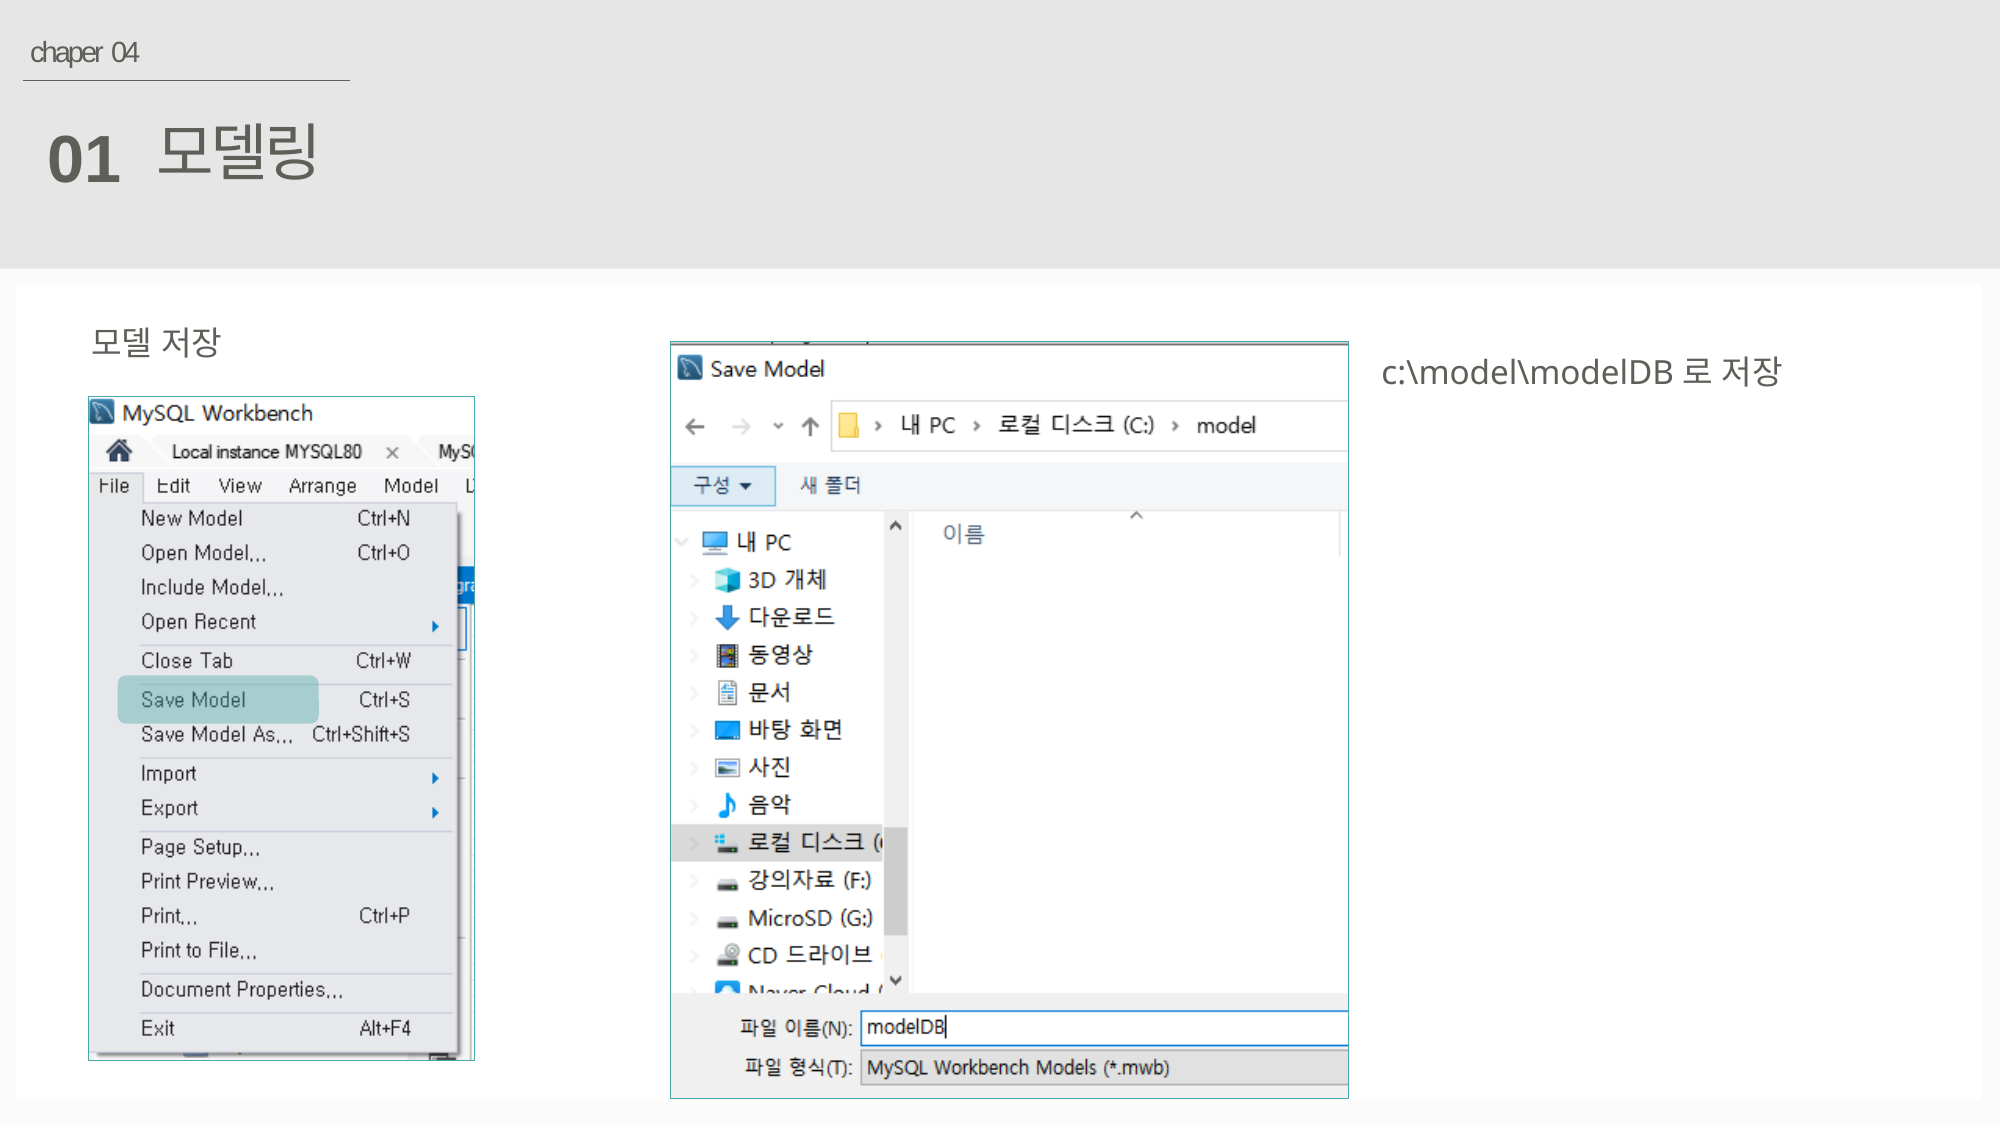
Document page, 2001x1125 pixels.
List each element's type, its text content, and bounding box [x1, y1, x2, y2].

text_box [16, 285, 1981, 1099]
text_box 모델 저장 [76, 314, 418, 370]
text_box chaper 04 [15, 25, 156, 76]
picture [670, 341, 1349, 1099]
text_box 모델링 [141, 105, 338, 196]
text_box 01 [32, 108, 137, 204]
text_box [0, 0, 2000, 270]
picture [88, 396, 475, 1061]
text_box c:\model\modelDB로 저장 [1366, 343, 1917, 399]
